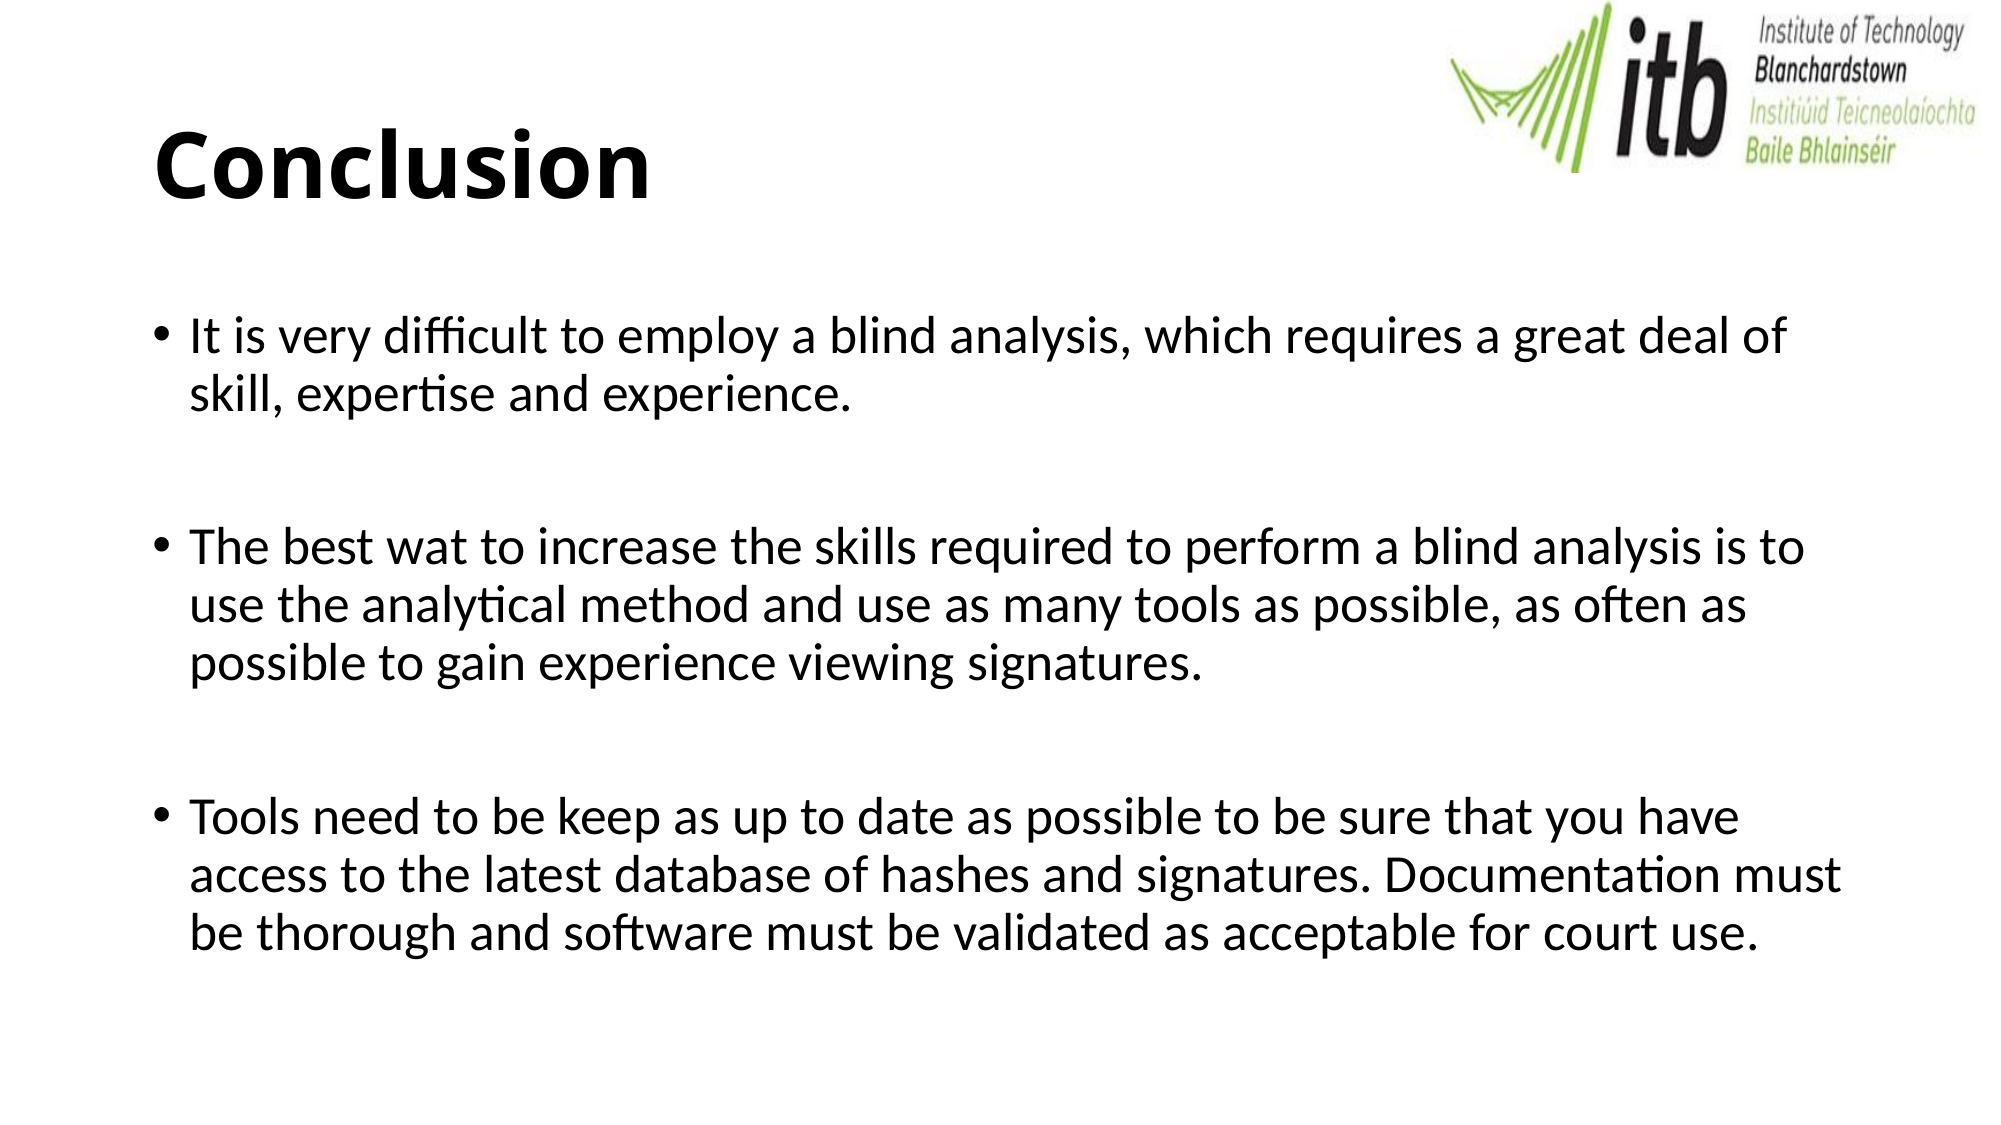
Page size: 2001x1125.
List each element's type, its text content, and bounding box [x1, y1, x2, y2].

title Conclusion [137, 59, 1863, 278]
picture [1446, 0, 1989, 173]
list It is very difficult to employ a blind analysis, which requires a great deal of skill, expertise and experience. The best wat to increase the skills required to perform a blind analysis is to use the analytical method and use as many tools as possible, as often as possible to gain experience viewing signatures. Tools need to be keep as up to date as possible to be sure that you have access to the latest database of hashes and signatures. Documentation must be thorough and software must be validated as acceptable for court use. [137, 299, 1863, 1014]
